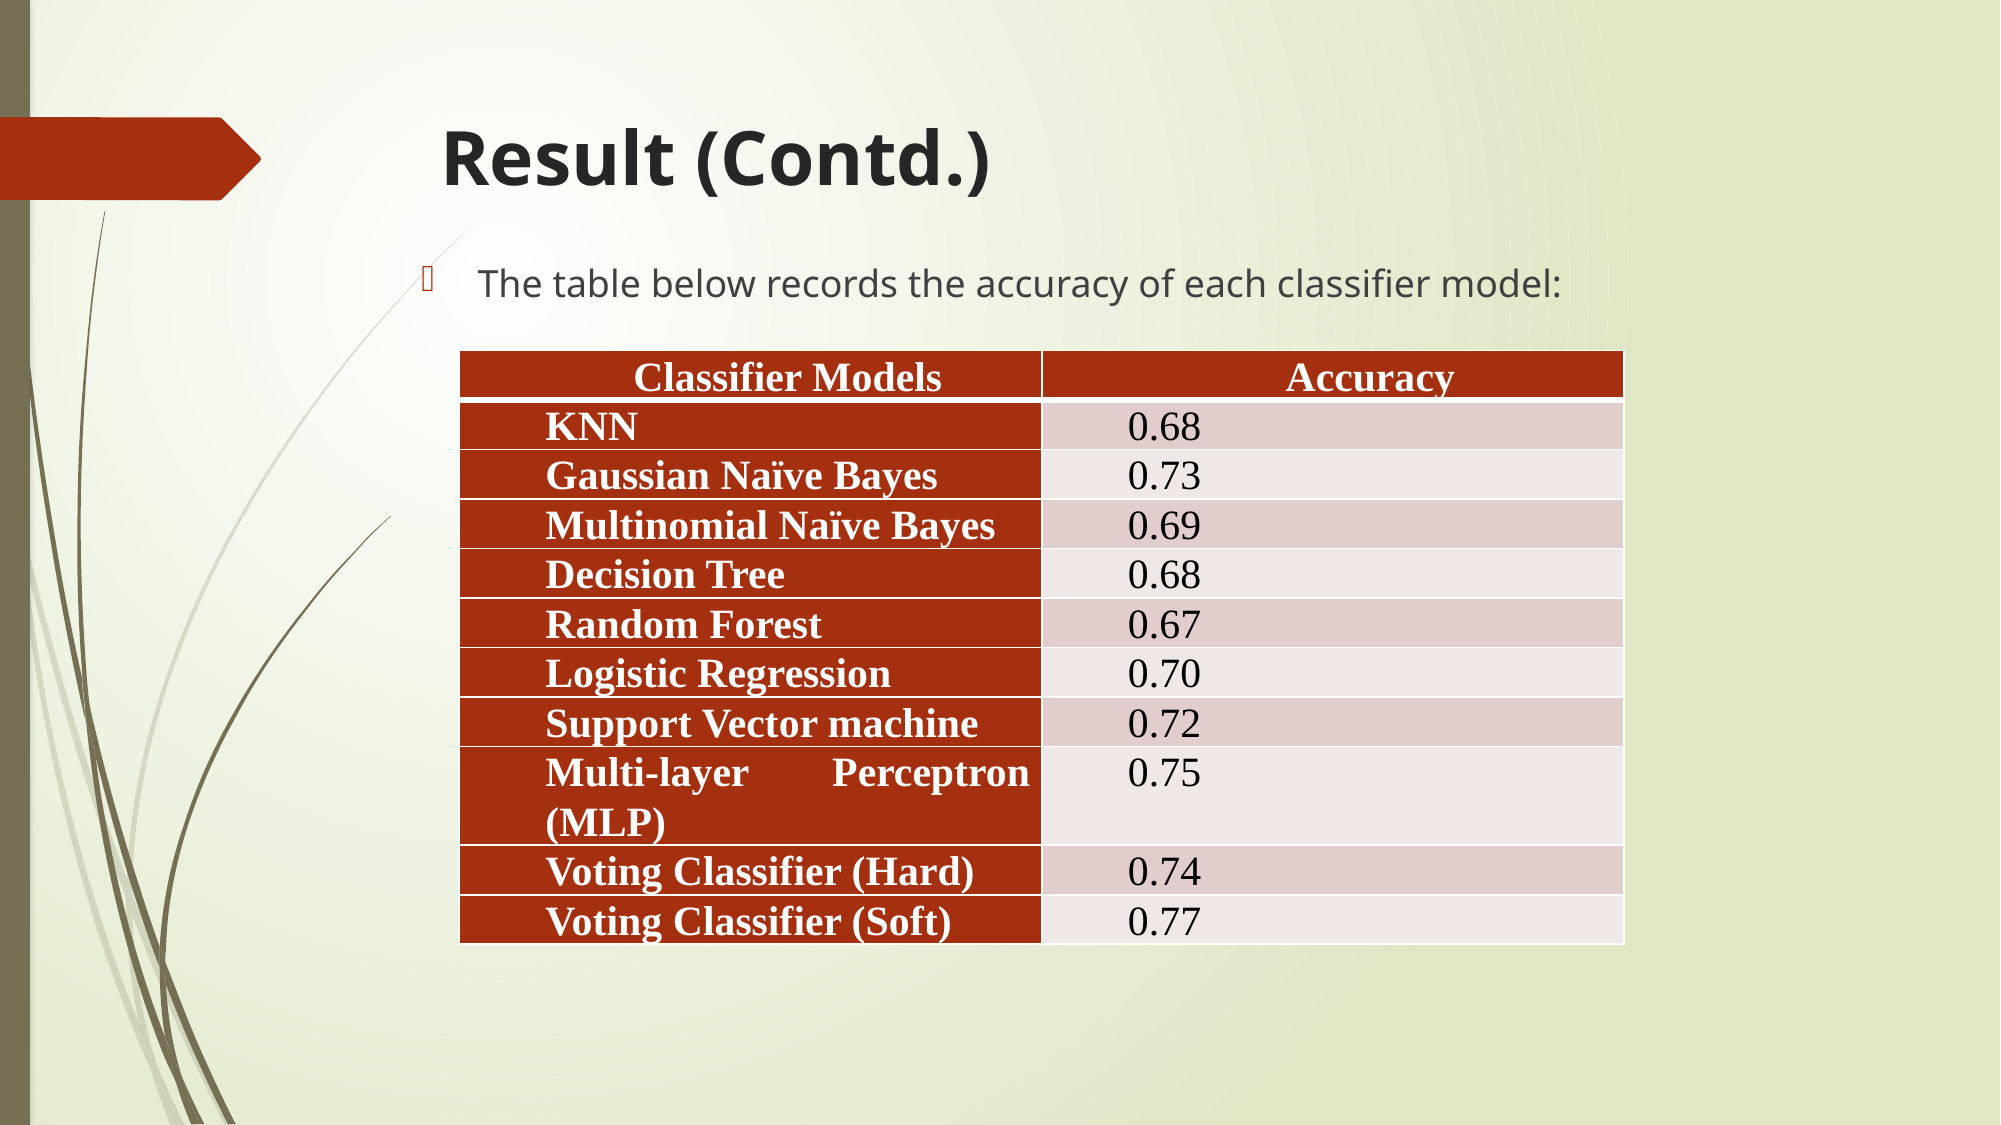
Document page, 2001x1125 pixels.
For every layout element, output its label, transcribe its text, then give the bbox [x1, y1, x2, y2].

table_cell 0.68 [1043, 403, 1623, 449]
table_cell Multinomial Naïve Bayes [460, 500, 1041, 548]
list The table below records the accuracy of each classifier model: [406, 252, 1869, 873]
table_cell 0.68 [1043, 549, 1623, 597]
table_cell Gaussian Naïve Bayes [460, 450, 1041, 498]
table_cell Logistic Regression [460, 648, 1041, 696]
title Result (Contd.) [425, 102, 1888, 313]
table_cell 0.69 [1043, 500, 1623, 548]
table_cell Support Vector machine [460, 698, 1041, 746]
table_cell Voting Classifier (Hard) [460, 846, 1041, 894]
table_cell 0.74 [1043, 846, 1623, 894]
table_header Classifier Models [460, 351, 1041, 397]
table_cell 0.70 [1043, 648, 1623, 696]
table_cell 0.72 [1043, 698, 1623, 746]
table_cell 0.77 [1043, 896, 1623, 943]
table_cell Multi-layer Perceptron (MLP) [460, 747, 1041, 844]
table_cell Voting Classifier (Soft) [460, 896, 1041, 943]
table_cell 0.75 [1043, 747, 1623, 844]
table_cell 0.73 [1043, 450, 1623, 498]
table_cell KNN [460, 403, 1041, 449]
table_header Accuracy [1043, 351, 1623, 397]
table_cell Random Forest [460, 599, 1041, 647]
table_cell Decision Tree [460, 549, 1041, 597]
table_cell 0.67 [1043, 599, 1623, 647]
